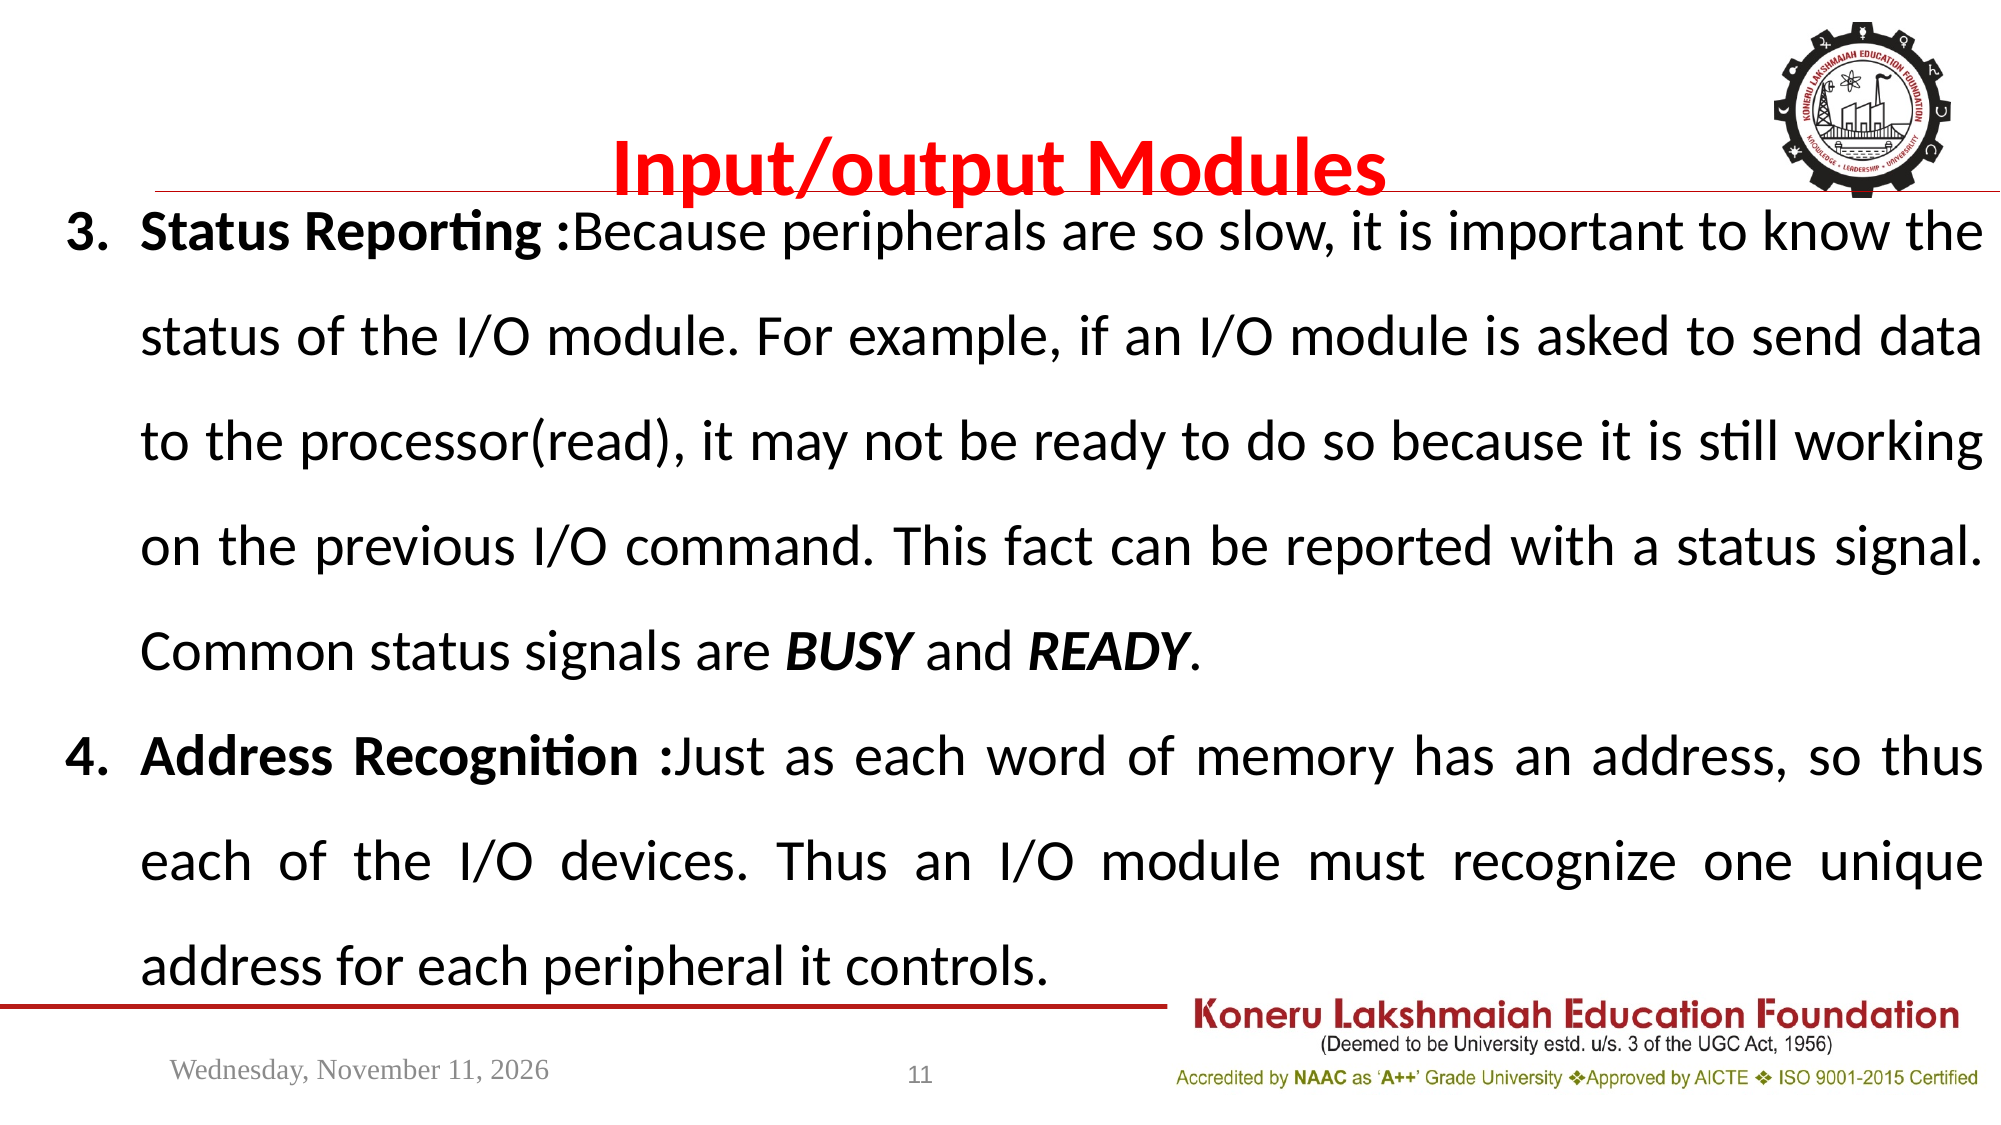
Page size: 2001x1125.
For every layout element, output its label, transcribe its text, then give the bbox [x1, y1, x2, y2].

picture [1774, 22, 1951, 149]
text_box Status Reporting :Because peripherals are so slow, it is important to know the status of the I/O module. For example, if an I/O module is asked to send data to the processor(read), it may not be ready to do so because it is still working on the previous I/O command. This fact can be reported with a status signal. Common status signals are BUSY and READY. Address Recognition :Just as each word of memory has an address, so thus each of the I/O devices. Thus an I/O module must recognize one unique address for each peripheral it controls. [50, 149, 2000, 1125]
title Input/output Modules [137, 59, 1863, 149]
